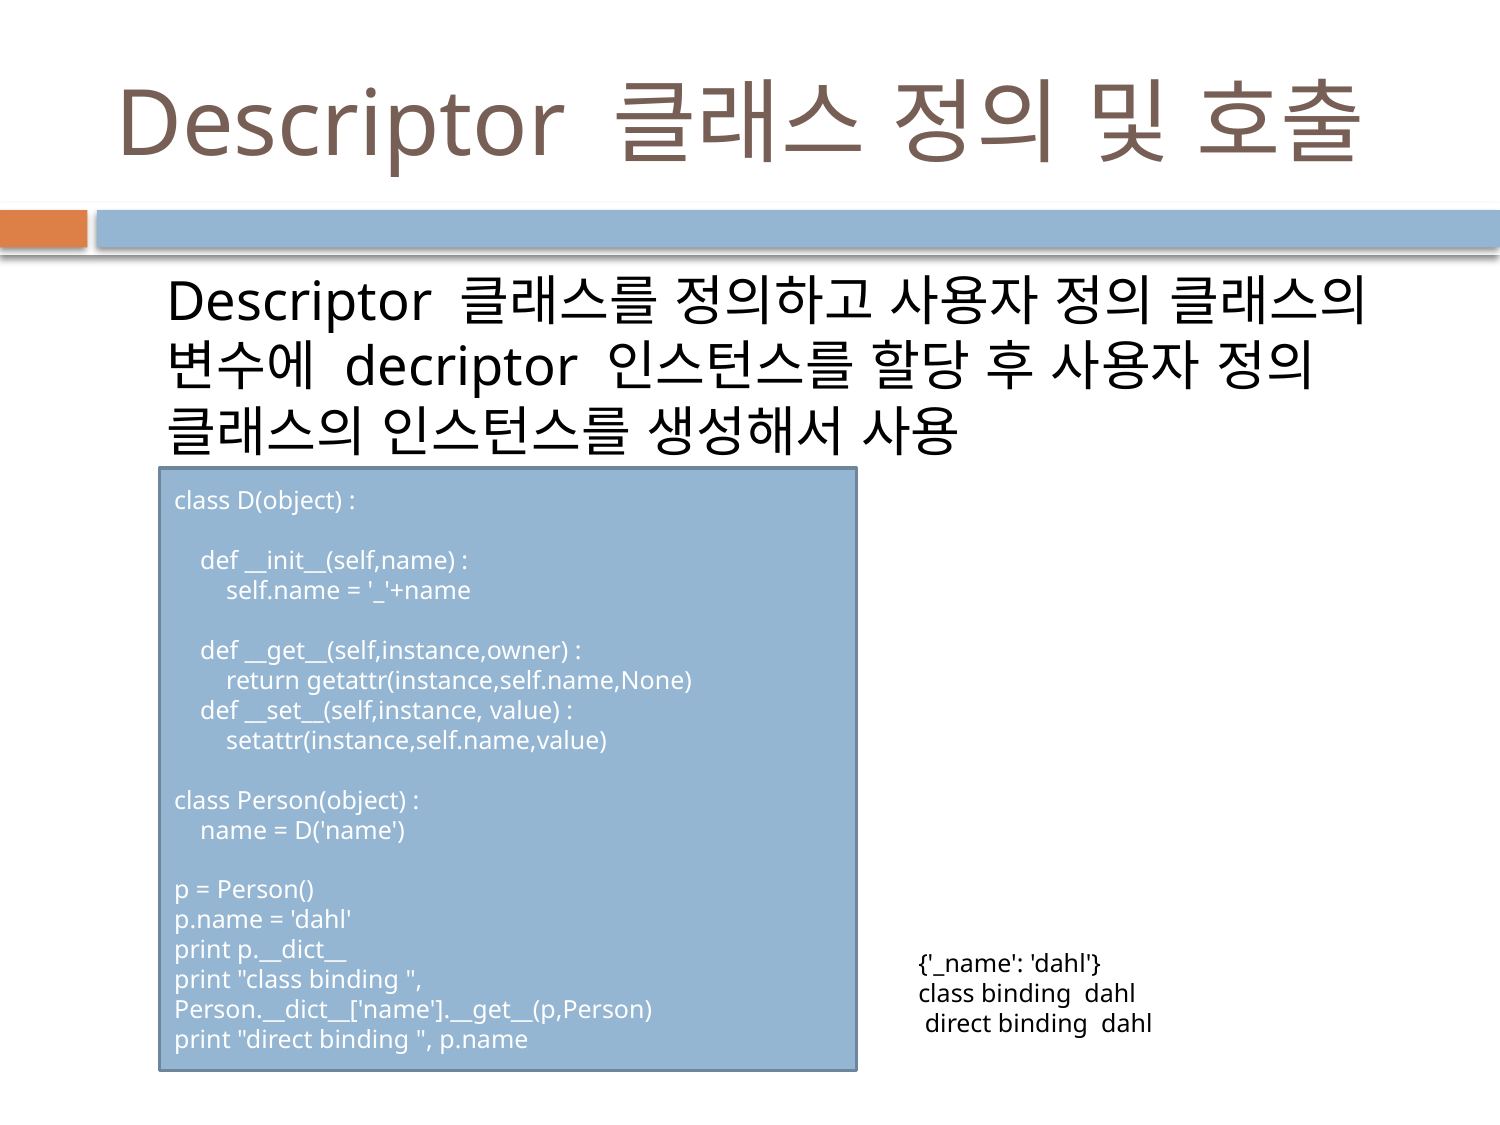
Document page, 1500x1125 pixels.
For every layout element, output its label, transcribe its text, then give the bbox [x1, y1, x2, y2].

text_box {'_name': 'dahl'} class binding dahl direct binding dahl [903, 940, 1356, 1046]
title Descriptor 클래스 정의 및 호출 [100, 37, 1438, 200]
text_box class D(object) : def __init__(self,name) : self.name = '_'+name def __get__(self,instance,owner) : return getattr(instance,self.name,None) def __set__(self,instance, value) : setattr(instance,self.name,value) class Person(object) : name = D('name') p = Person() p.name = 'dahl' print p.__dict__ print "class binding ", Person.__dict__['name'].__get__(p,Person) print "direct binding ", p.name [158, 466, 858, 1072]
list Descriptor 클래스를 정의하고 사용자 정의 클래스의 변수에 decriptor 인스턴스를 할당 후 사용자 정의 클래스의 인스턴스를 생성해서 사용 [76, 259, 1427, 480]
